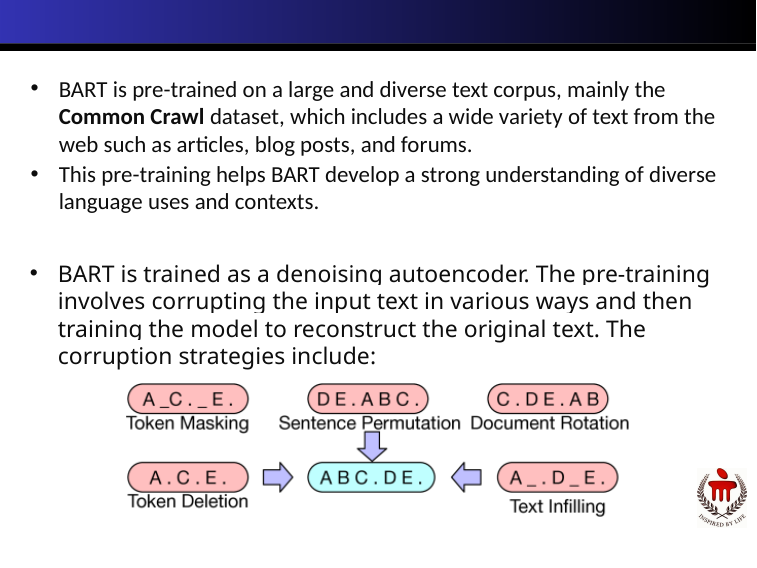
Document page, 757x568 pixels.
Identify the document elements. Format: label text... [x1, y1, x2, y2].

picture [120, 383, 637, 523]
text_box BART is pre-trained on a large and diverse text corpus, mainly the Common Crawl dataset, which includes a wide variety of text from the web such as articles, blog posts, and forums. This pre-training helps BART develop a strong understanding of diverse language uses and contexts. [28, 71, 757, 215]
picture [697, 468, 747, 528]
text_box BART is trained as a denoising autoencoder. The pre-training involves corrupting the input text in various ways and then training the model to reconstruct the original text. The corruption strategies include: [27, 256, 756, 369]
picture [0, 0, 756, 51]
